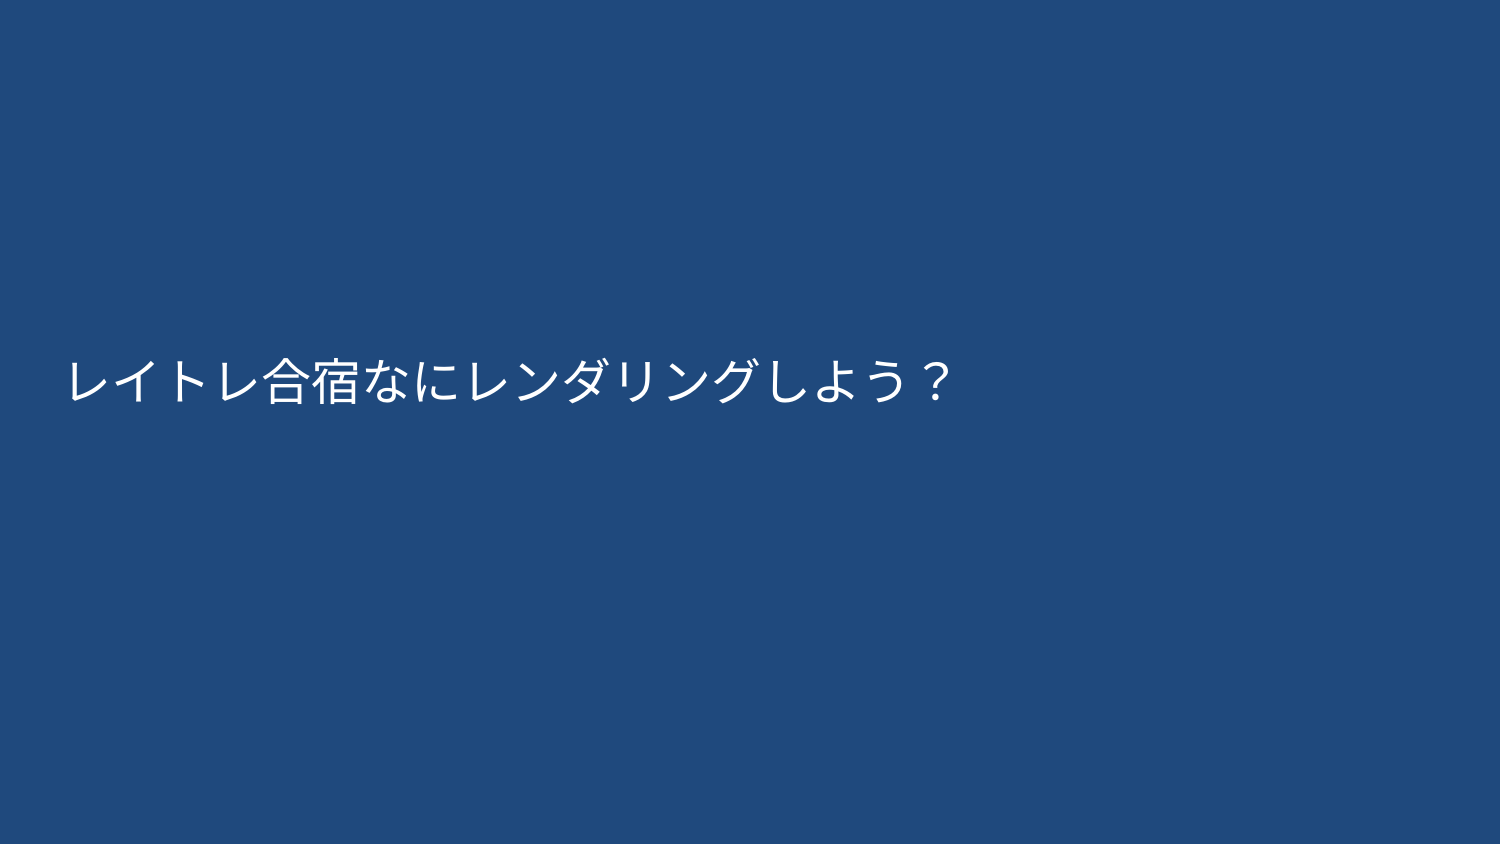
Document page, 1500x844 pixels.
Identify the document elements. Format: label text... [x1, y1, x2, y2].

text_box レイトレ合宿なにレンダリングしよう？ [46, 343, 976, 419]
